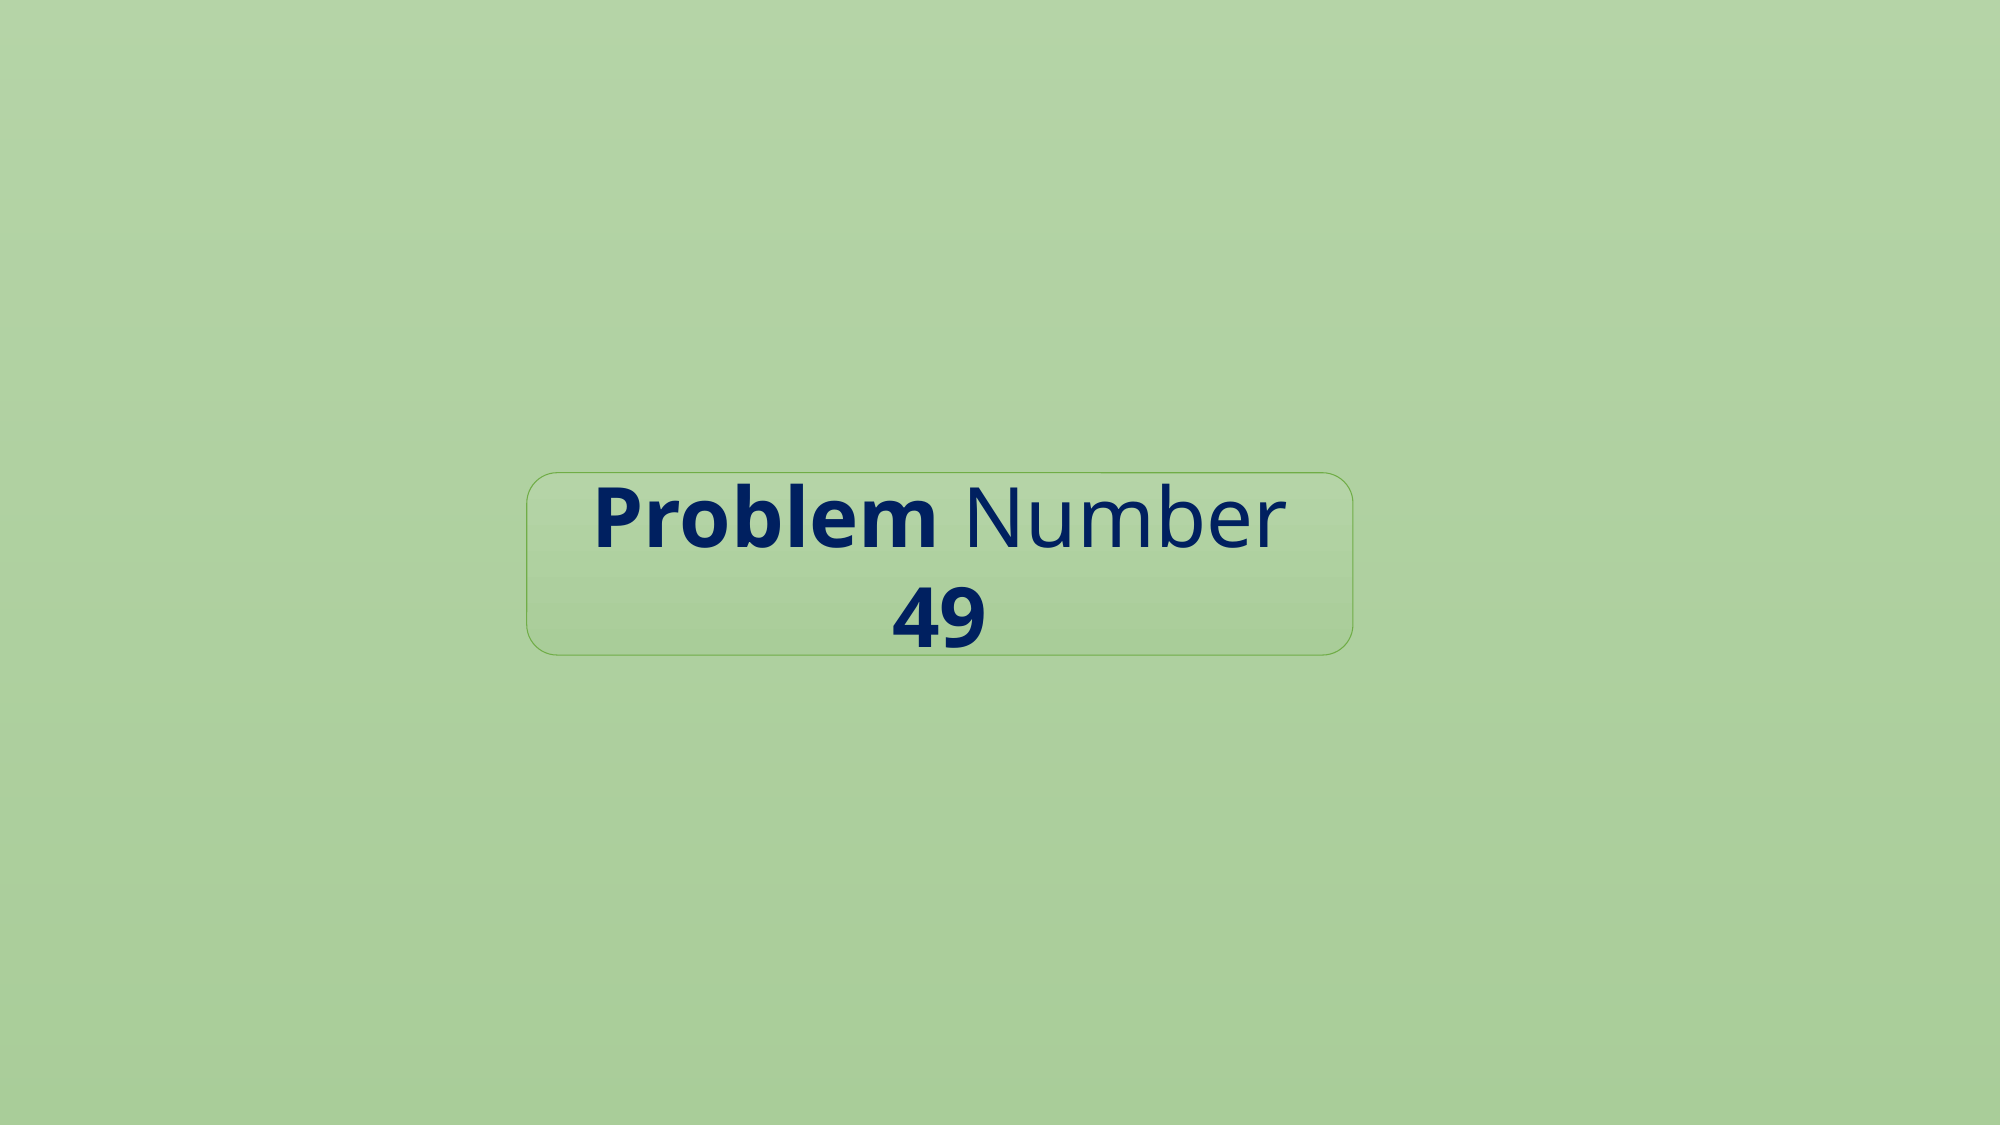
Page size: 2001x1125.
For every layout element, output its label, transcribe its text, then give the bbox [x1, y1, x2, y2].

text_box Problem Number 49 [526, 472, 1354, 656]
